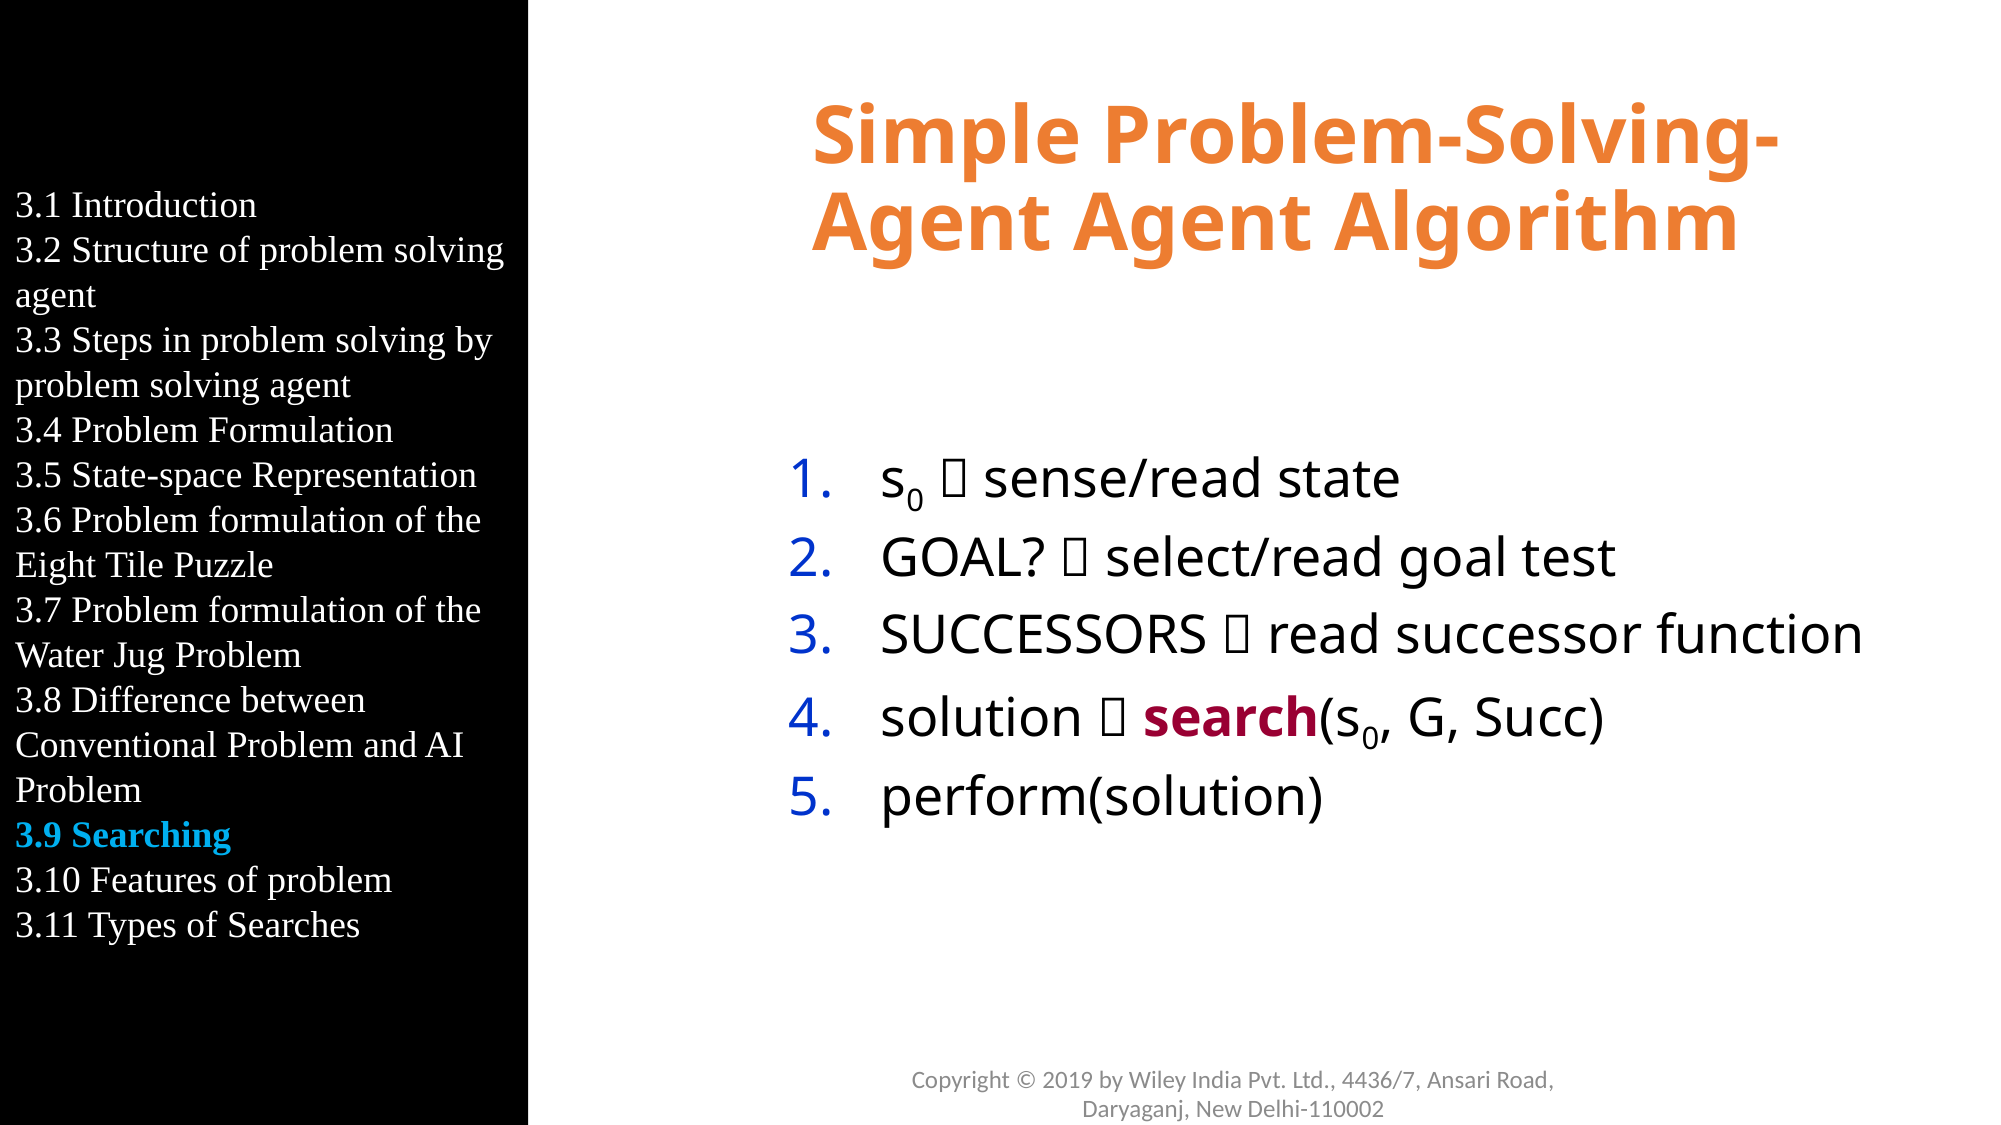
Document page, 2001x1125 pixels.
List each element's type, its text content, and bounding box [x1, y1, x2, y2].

list s0  sense/read state GOAL?  select/read goal test SUCCESSORS  read successor function solution  search(s0, G, Succ) perform(solution) [773, 437, 1884, 888]
title Simple Problem-Solving-Agent Agent Algorithm [797, 87, 1900, 275]
text_box 3.1 Introduction 3.2 Structure of problem solving agent 3.3 Steps in problem solving by problem solving agent 3.4 Problem Formulation 3.5 State-space Representation 3.6 Problem formulation of the Eight Tile Puzzle 3.7 Problem formulation of the Water Jug Problem 3.8 Difference between Conventional Problem and AI Problem 3.9 Searching 3.10 Features of problem 3.11 Types of Searches [0, 0, 529, 1125]
footer Copyright © 2019 by Wiley India Pvt. Ltd., 4436/7, Ansari Road, Daryaganj, New Delhi-110002 [896, 1063, 1572, 1123]
